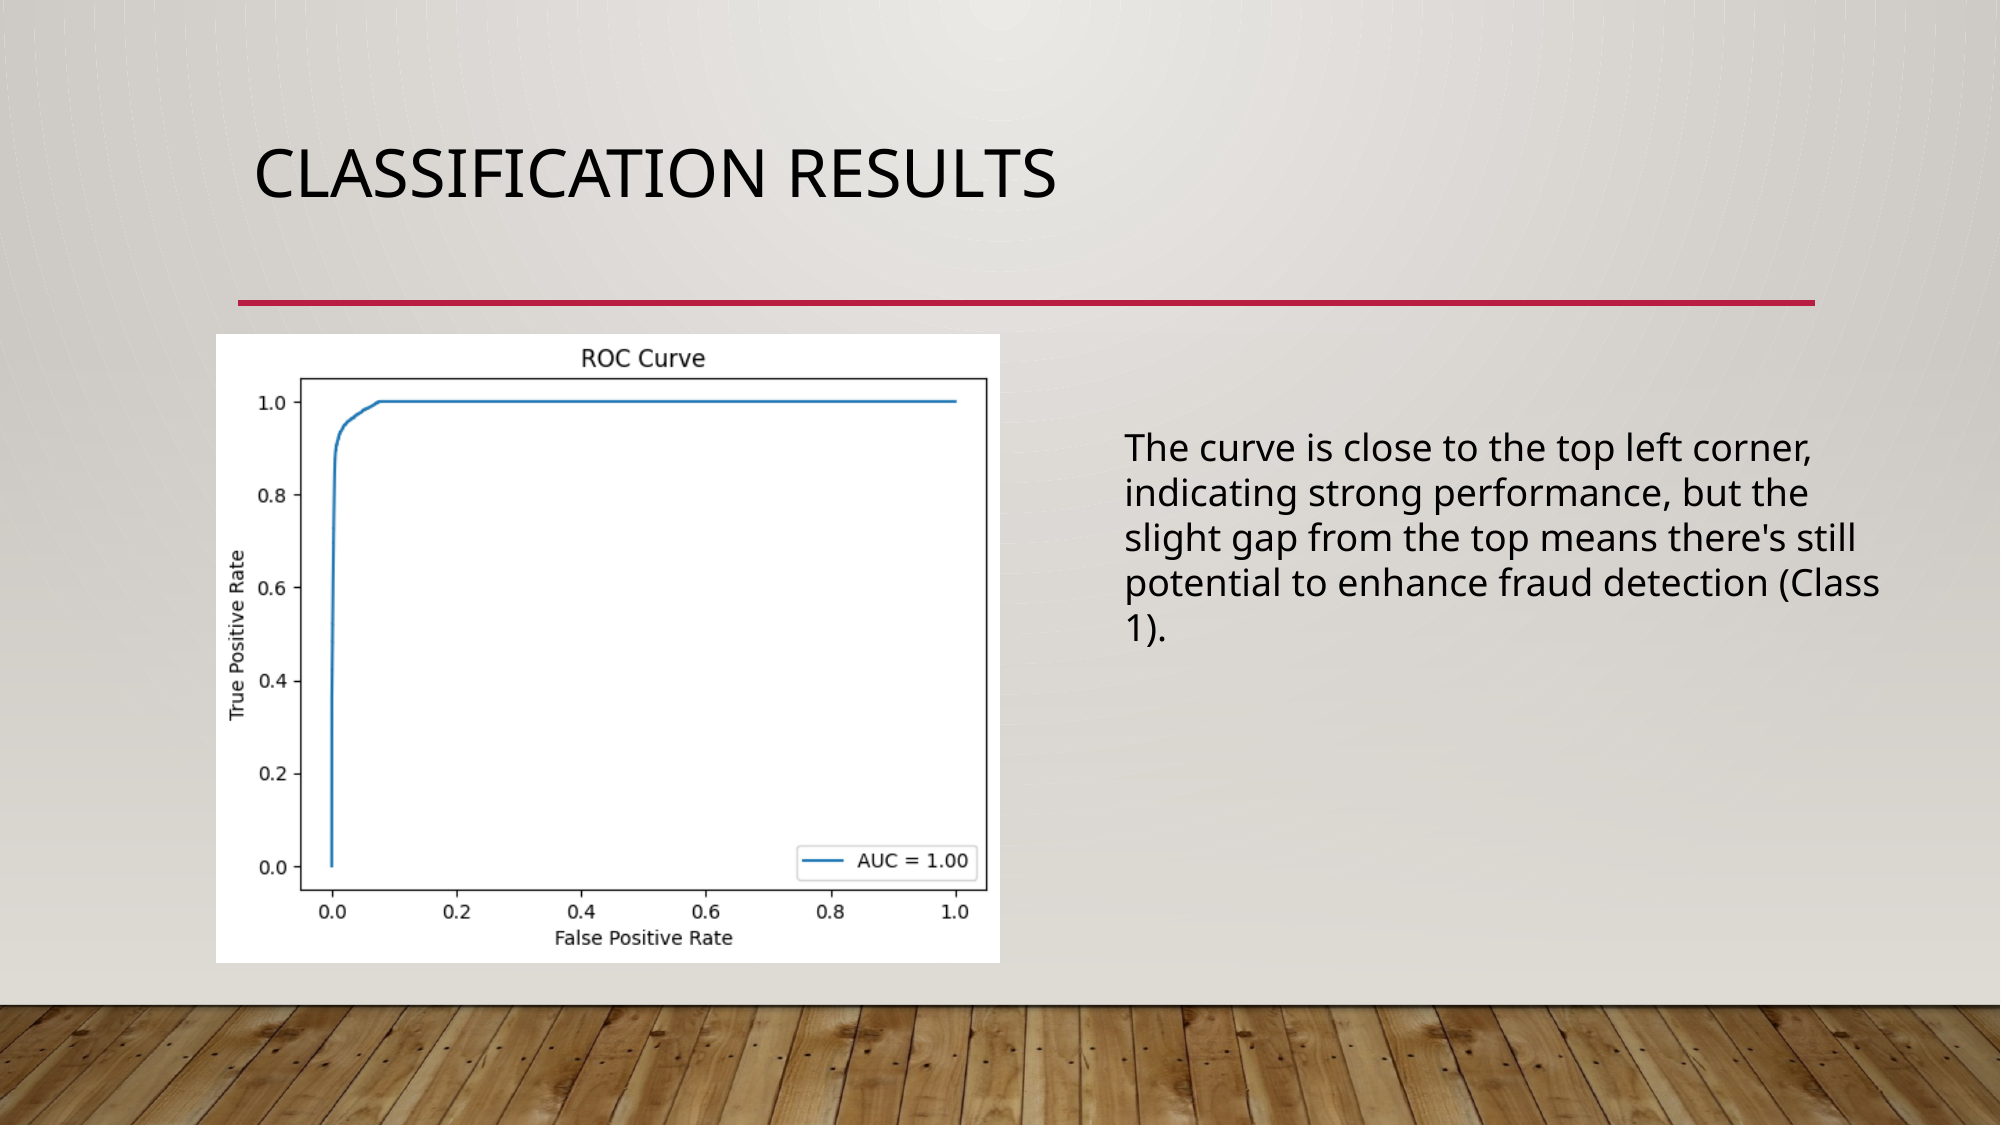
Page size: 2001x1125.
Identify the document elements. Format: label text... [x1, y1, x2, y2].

title Classification Results [238, 131, 1814, 305]
picture [0, 1005, 2000, 1125]
text_box The curve is close to the top left corner, indicating strong performance, but the slight gap from the top means there's still potential to enhance fraud detection (Class 1). [1109, 416, 1916, 657]
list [216, 333, 1001, 963]
